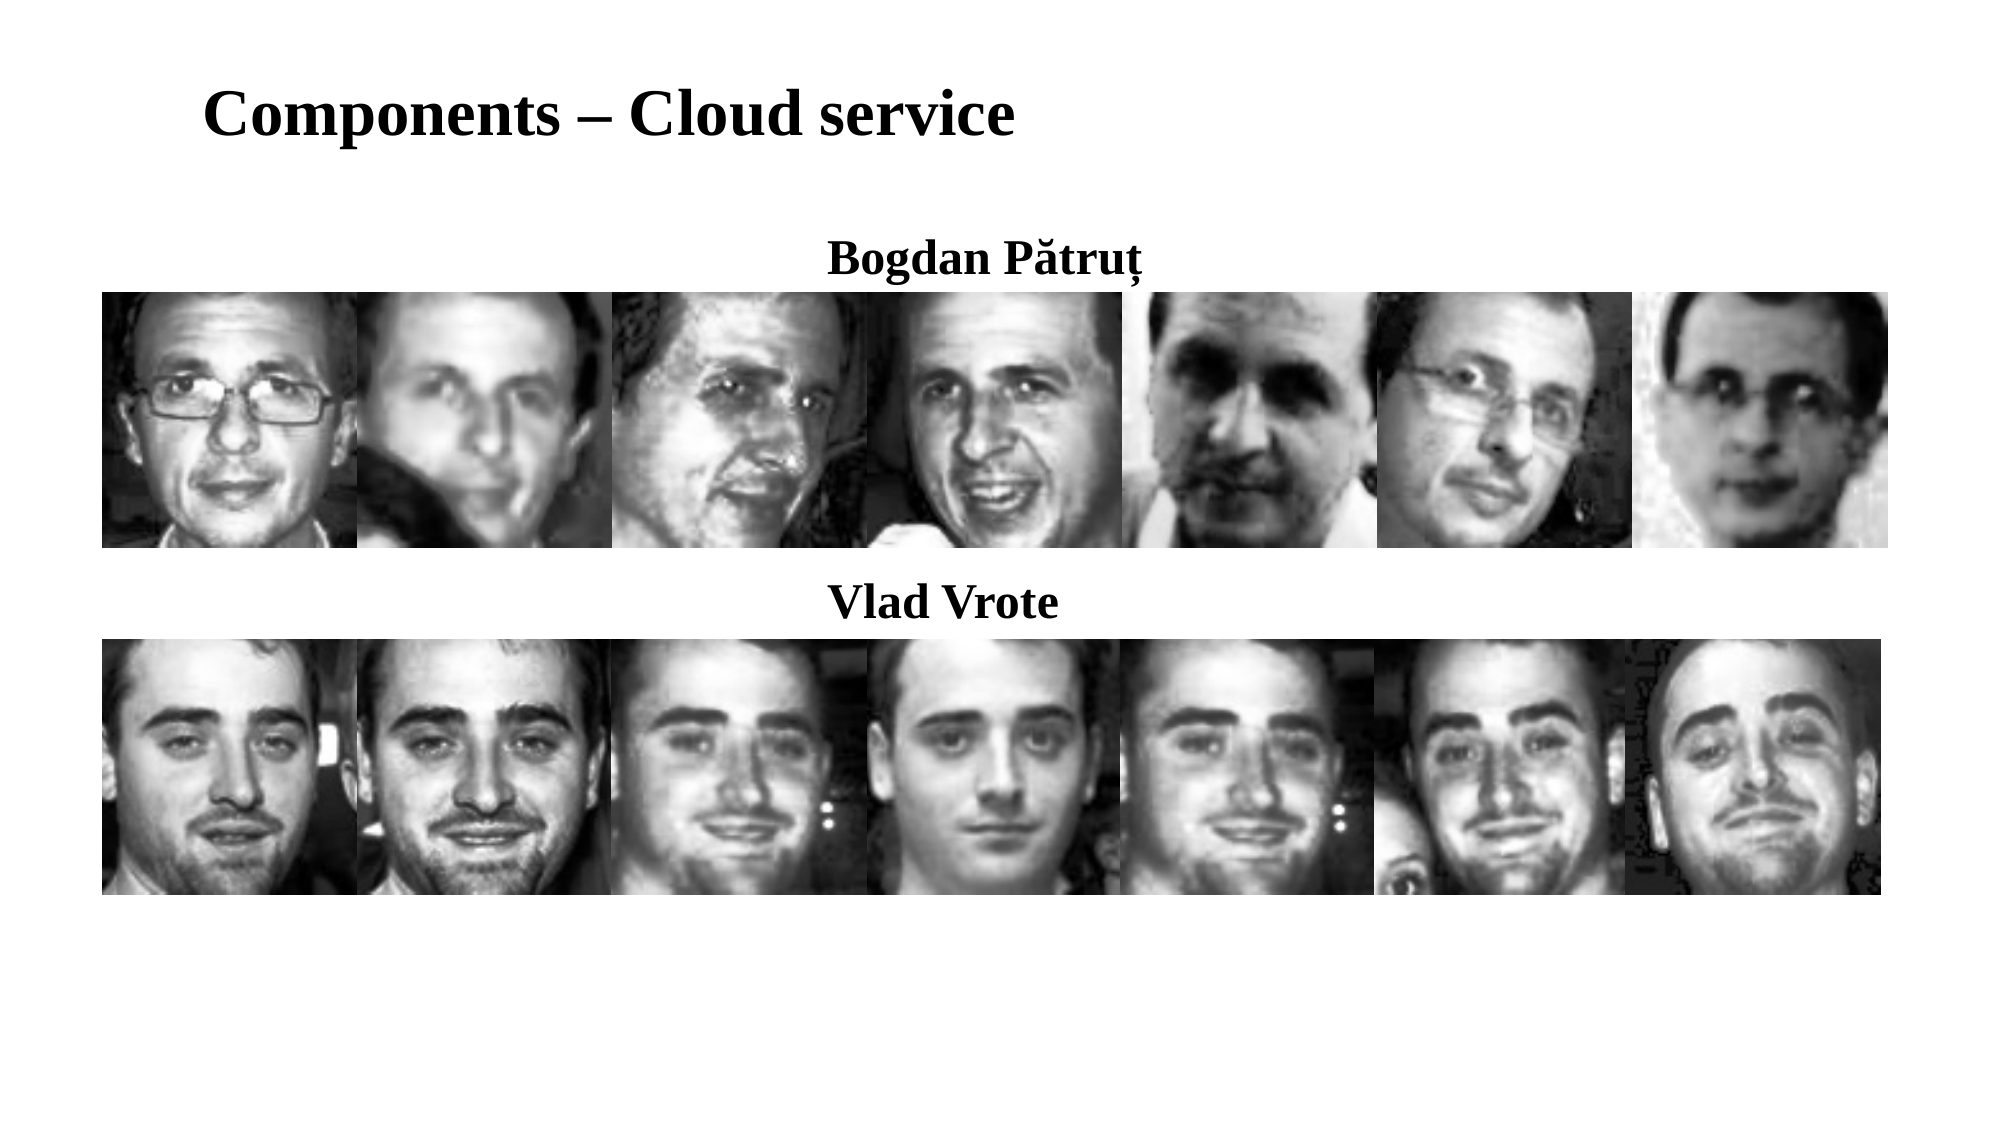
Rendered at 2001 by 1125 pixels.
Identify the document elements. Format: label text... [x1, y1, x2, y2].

text_box Vlad Vrote [812, 561, 1203, 636]
picture [102, 639, 1881, 895]
text_box Bogdan Pătruț [812, 217, 1203, 292]
picture [102, 292, 1888, 548]
text_box Components – Cloud service [37, 61, 1978, 156]
